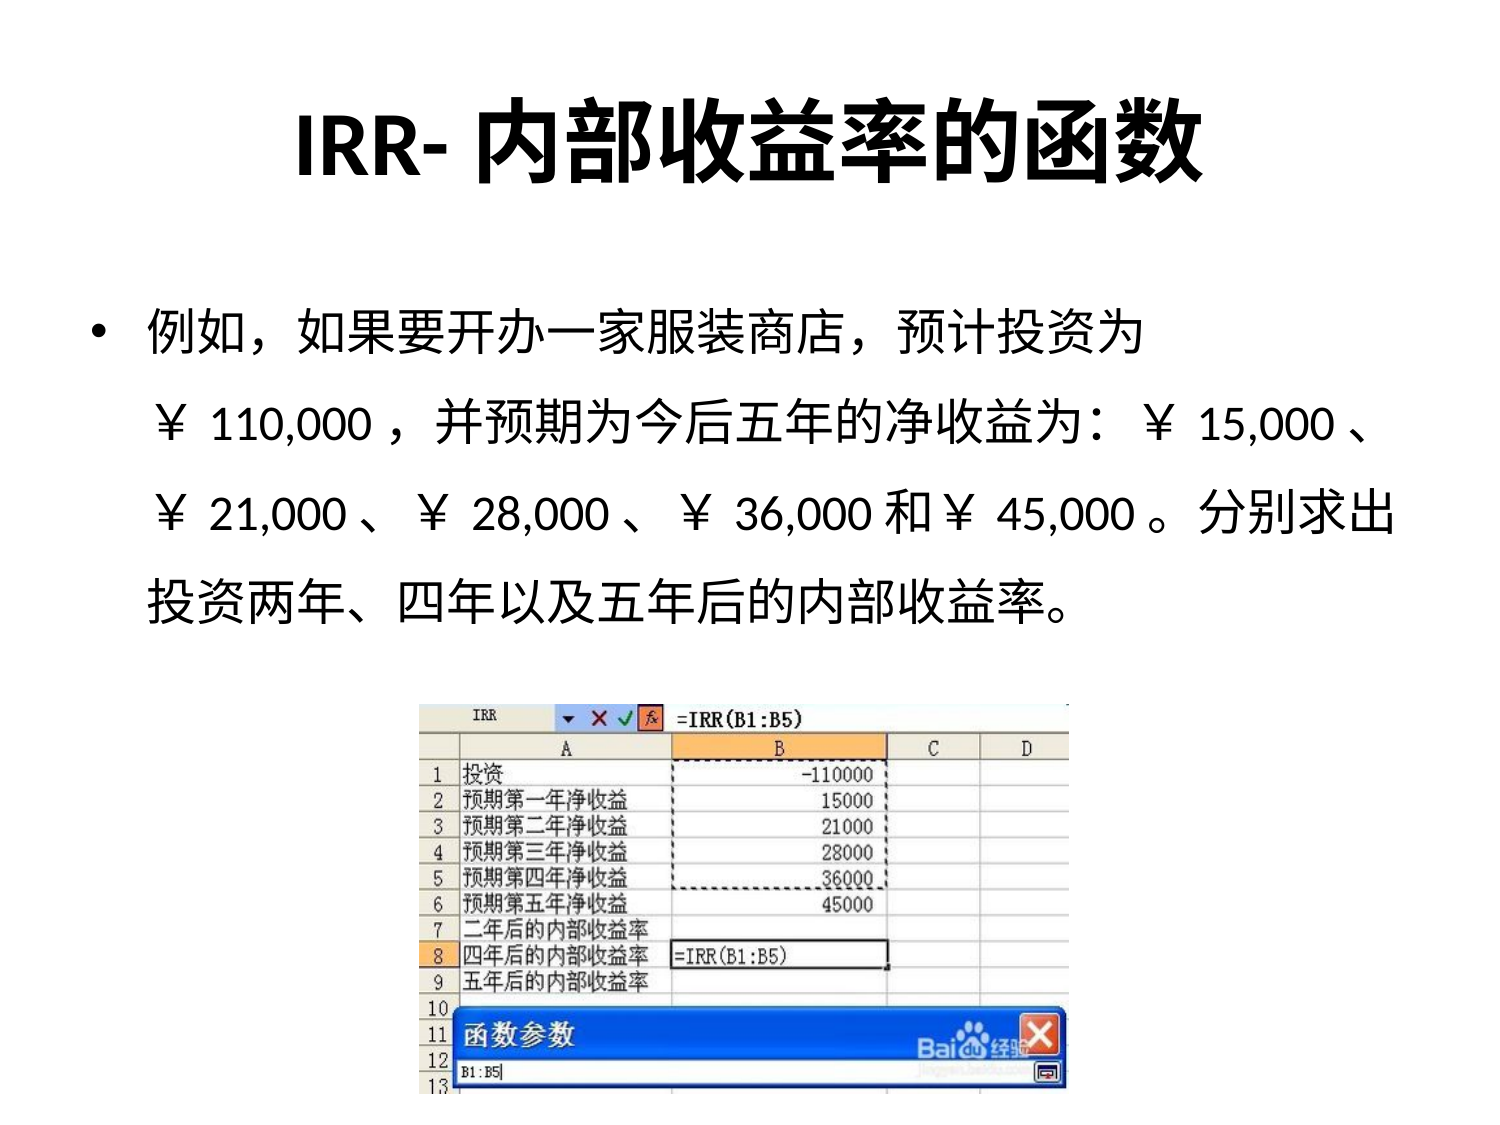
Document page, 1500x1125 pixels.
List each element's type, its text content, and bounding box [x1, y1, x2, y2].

list 例如，如果要开办一家服装商店，预计投资为￥110,000，并预期为今后五年的净收益为：￥15,000、￥21,000、￥28,000、￥36,000和￥45,000。分别求出投资两年、四年以及五年后的内部收益率。 [75, 262, 1425, 1005]
picture [418, 703, 1070, 1095]
title IRR-内部收益率的函数 [75, 45, 1425, 233]
